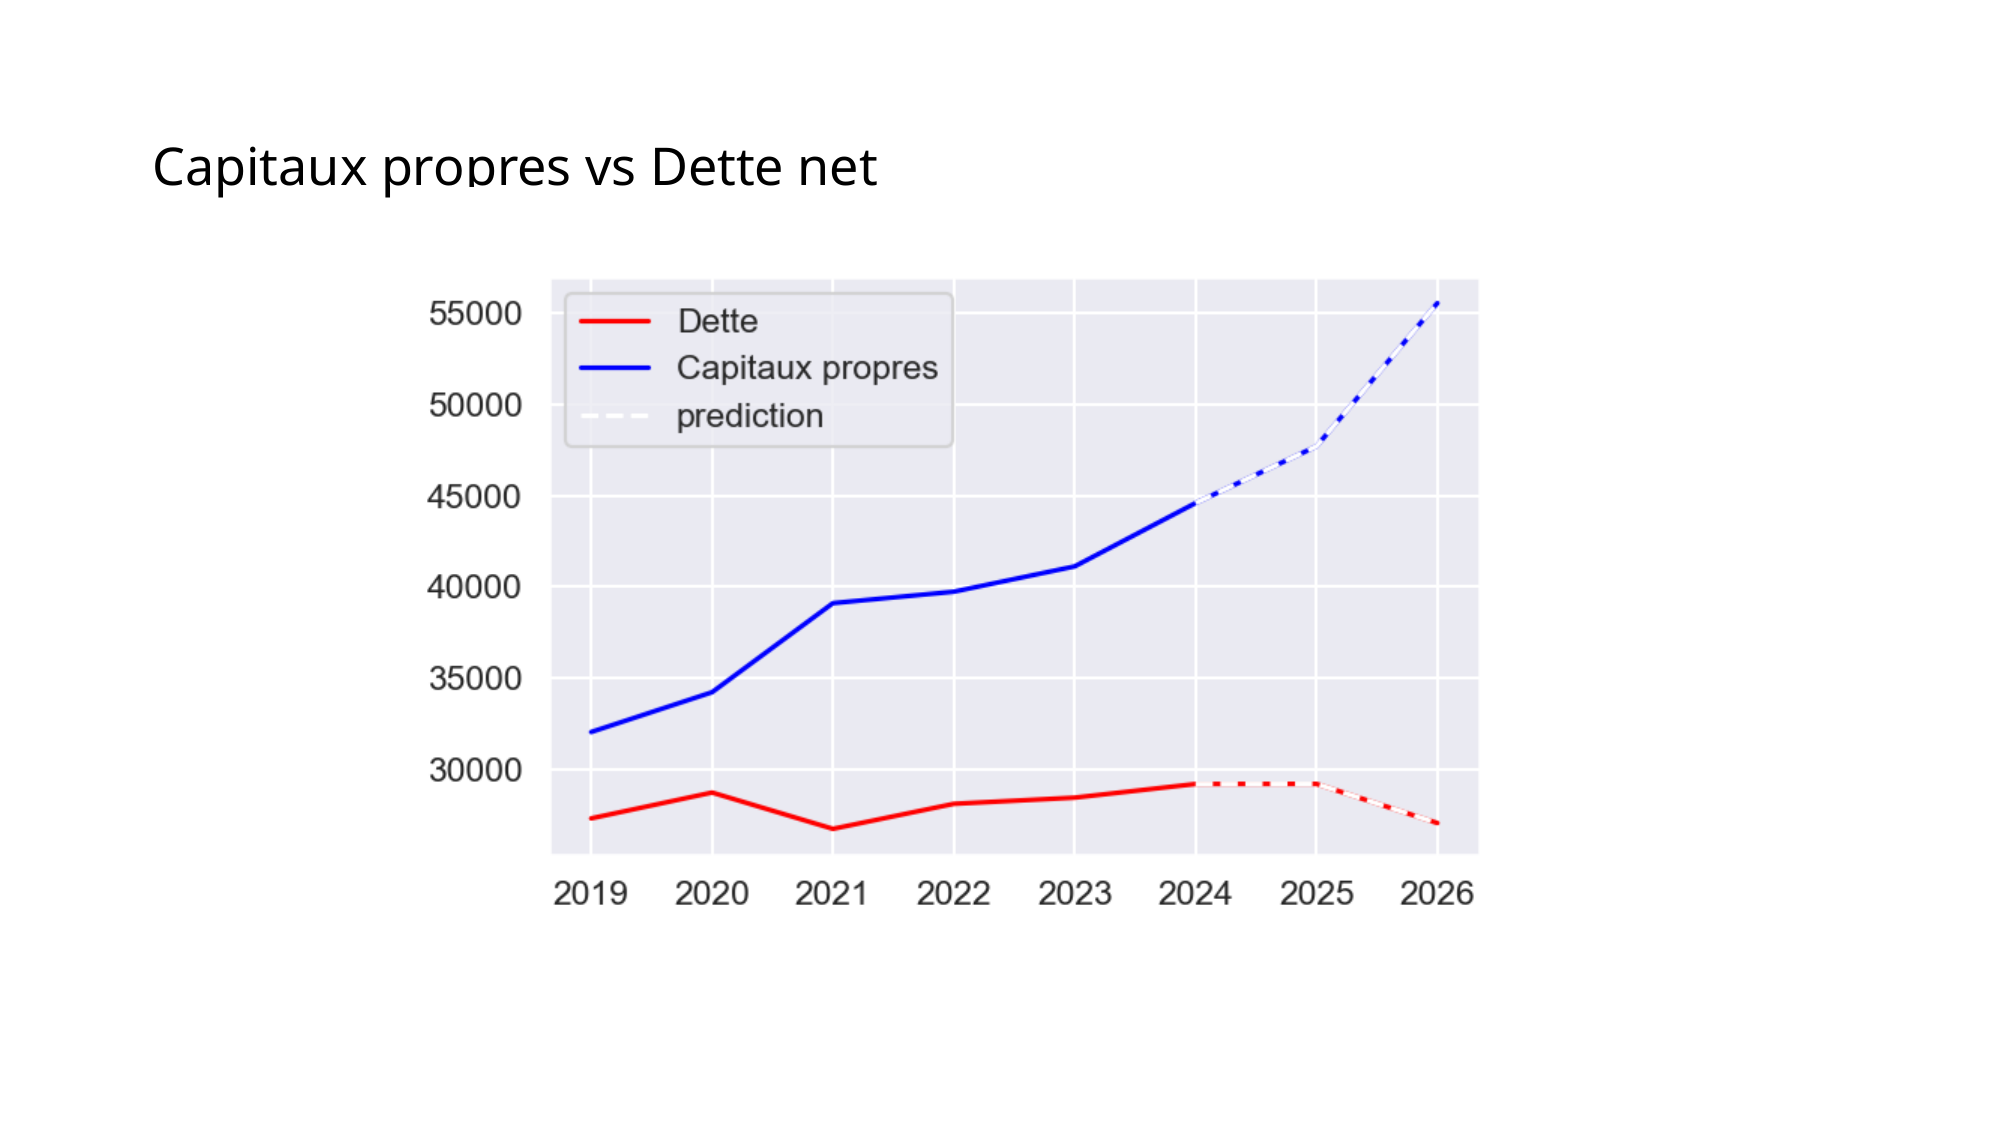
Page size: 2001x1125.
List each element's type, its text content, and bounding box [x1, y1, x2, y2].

title Capitaux propres vs Dette net [137, 59, 1863, 278]
picture [399, 187, 1600, 938]
